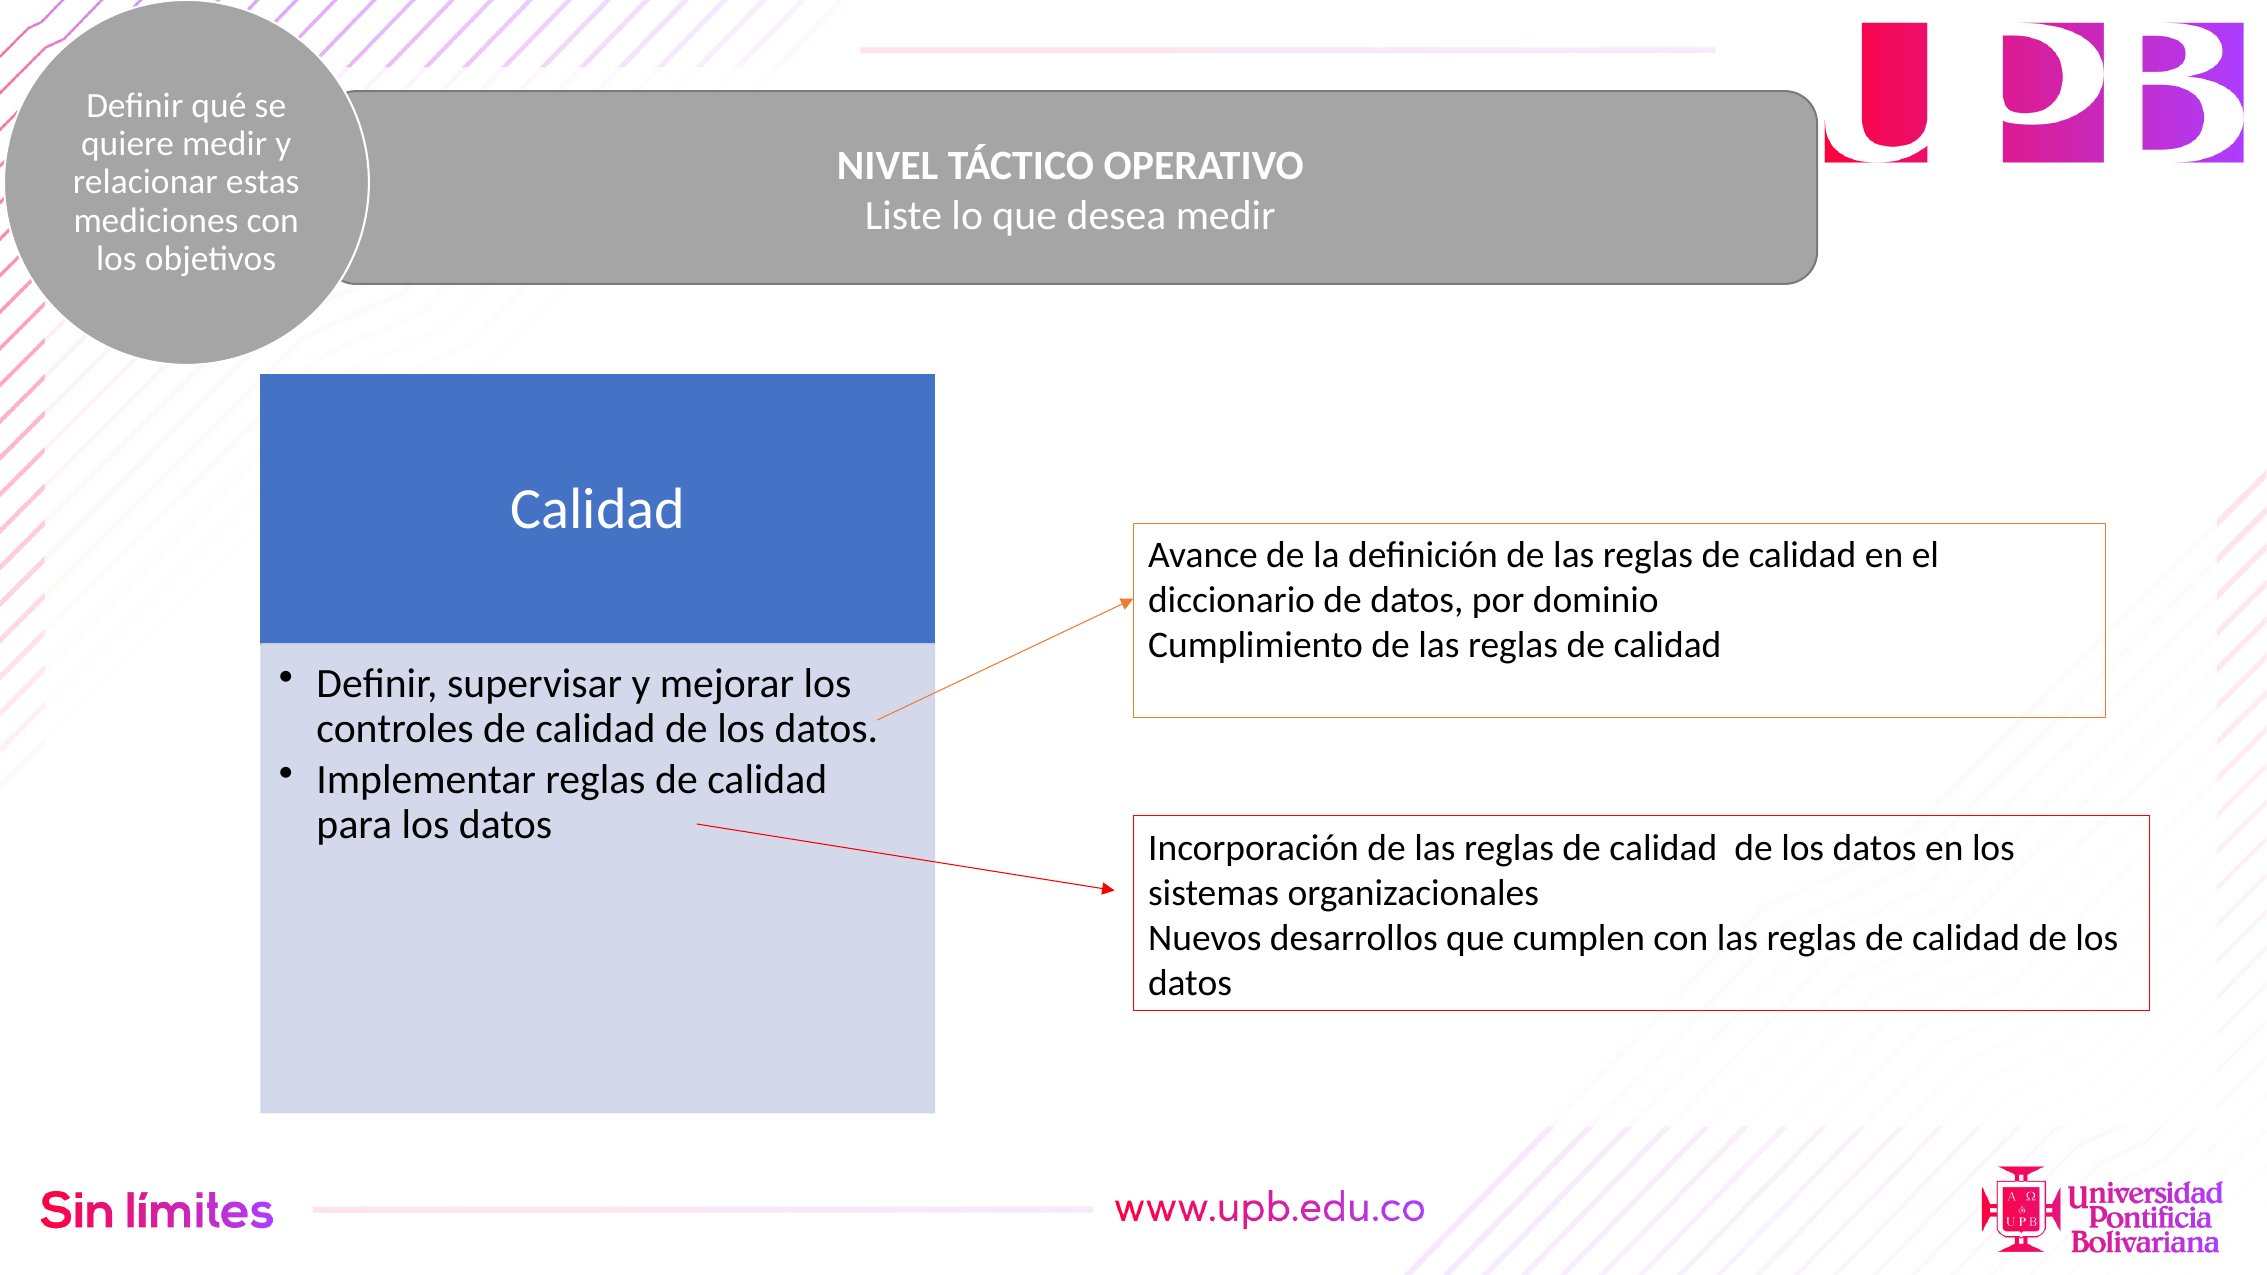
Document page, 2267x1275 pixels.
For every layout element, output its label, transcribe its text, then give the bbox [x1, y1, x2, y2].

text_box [696, 824, 1115, 891]
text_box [3, 0, 369, 365]
text_box Incorporación de las reglas de calidad de los datos en los sistemas organizacionales Nuevos desarrollos que cumplen con las reglas de calidad de los datos [1133, 815, 2150, 1011]
picture [0, 0, 2267, 1275]
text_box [877, 598, 1134, 721]
text_box NIVEL TÁCTICO OPERATIVO Liste lo que desea medir [369, 90, 1819, 285]
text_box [261, 338, 935, 1149]
text_box Avance de la definición de las reglas de calidad en el diccionario de datos, por dominio Cumplimiento de las reglas de calidad [1133, 523, 2106, 718]
